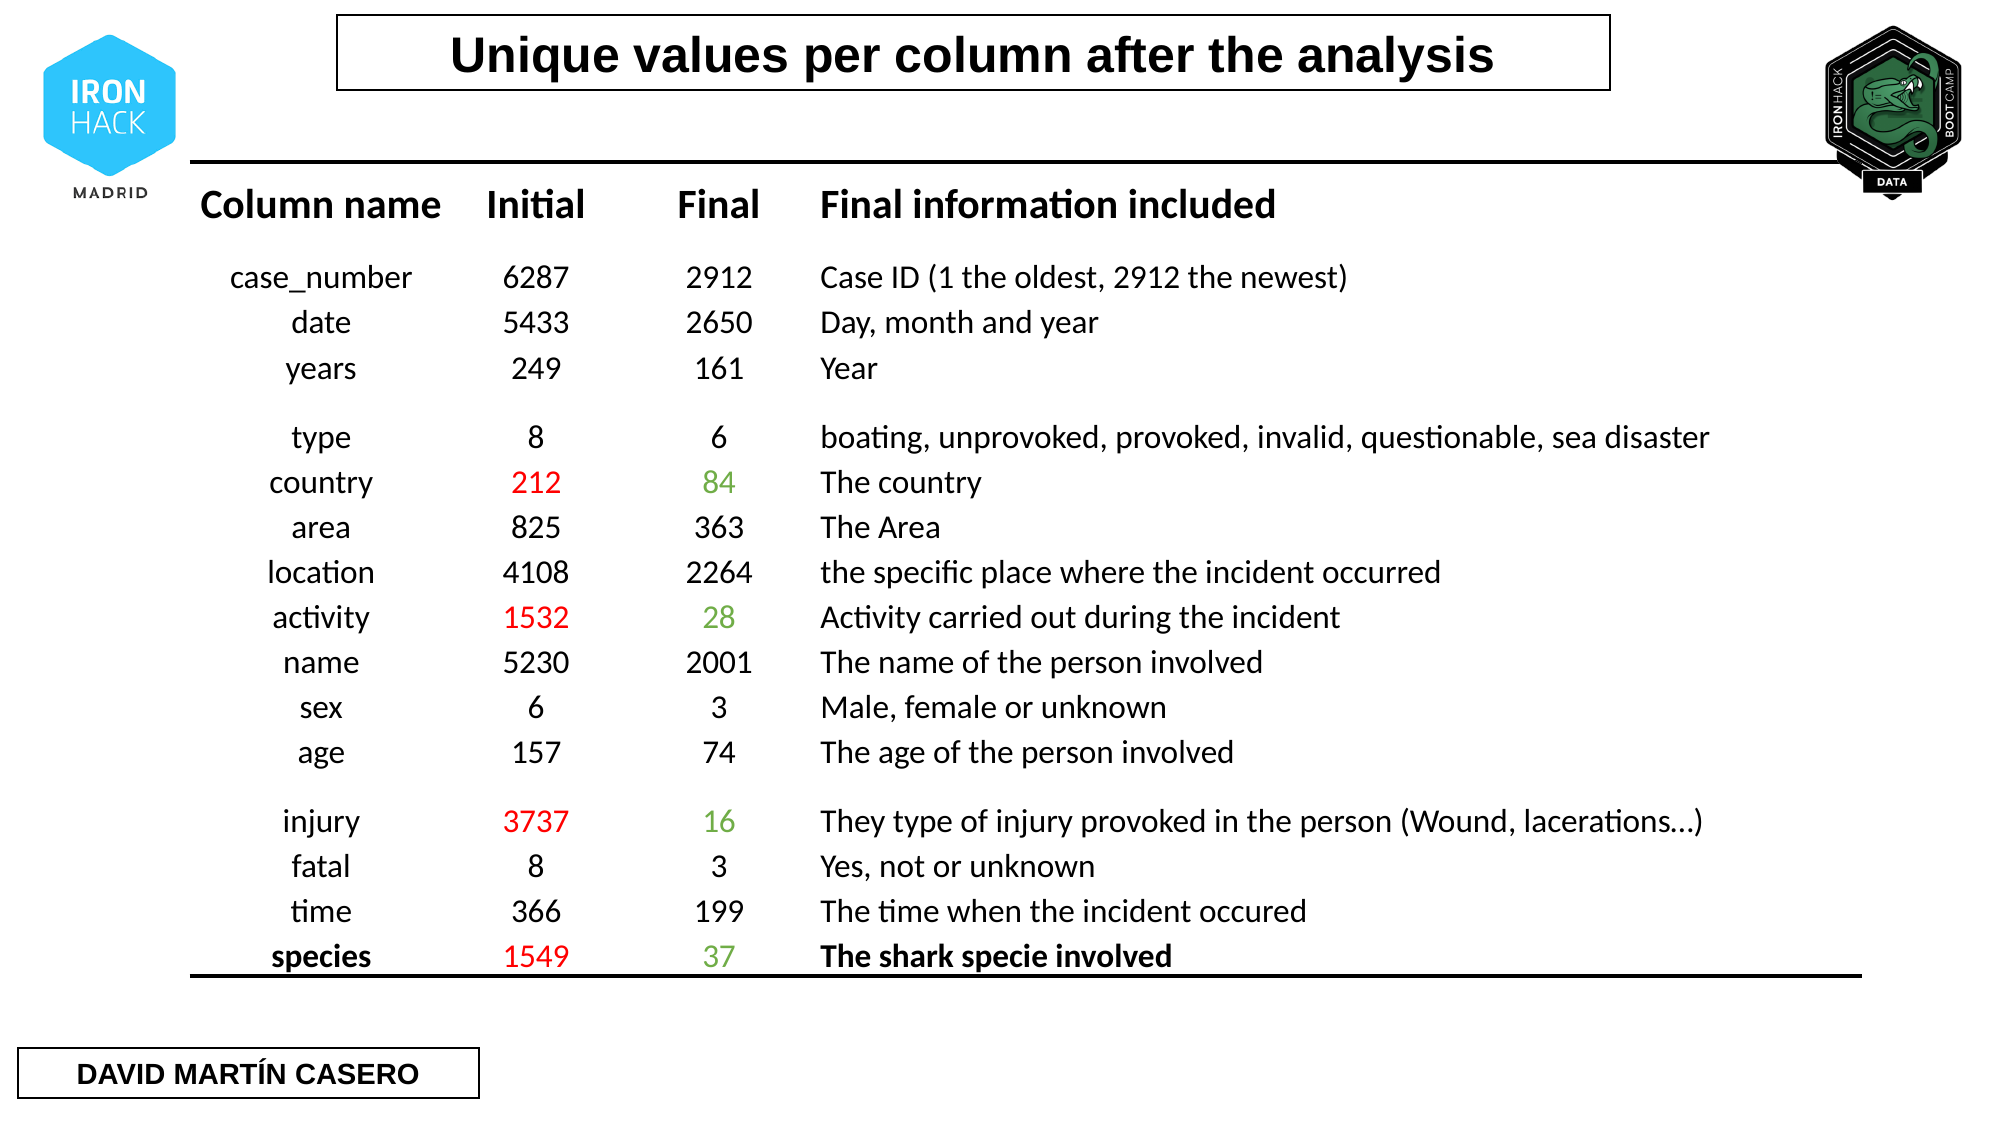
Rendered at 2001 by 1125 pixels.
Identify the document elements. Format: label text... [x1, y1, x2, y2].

table_cell 37 [619, 931, 819, 974]
table_cell 28 [619, 592, 819, 637]
table_cell 249 [453, 342, 619, 387]
table_cell type [190, 387, 453, 456]
table_header Column name [190, 164, 453, 252]
table_header Final [619, 164, 819, 252]
table_header Final information included [819, 164, 1862, 252]
text_box Unique values per column after the analysis [336, 14, 1611, 91]
table_cell The name of the person involved [819, 637, 1862, 682]
table_cell 16 [619, 772, 819, 841]
table_cell 6 [453, 682, 619, 727]
picture [1806, 22, 1983, 205]
table_cell 6287 [453, 252, 619, 297]
table_cell years [190, 342, 453, 387]
table_cell time [190, 886, 453, 931]
table_cell activity [190, 592, 453, 637]
table_cell 825 [453, 502, 619, 547]
table_cell injury [190, 772, 453, 841]
table_cell 1549 [453, 931, 619, 974]
table_cell 2264 [619, 547, 819, 592]
table_cell Day, month and year [819, 297, 1862, 342]
table_cell 161 [619, 342, 819, 387]
table_cell 8 [453, 841, 619, 886]
table_cell case_number [190, 252, 453, 297]
table_cell They type of injury provoked in the person (Wound, lacerations…) [819, 772, 1862, 841]
table_cell Year [819, 342, 1862, 387]
table_cell species [190, 931, 453, 974]
table_cell age [190, 727, 453, 772]
table_cell Male, female or unknown [819, 682, 1862, 727]
table_cell 84 [619, 456, 819, 502]
text_box DAVID MARTÍN CASERO [17, 1047, 480, 1099]
table_cell 199 [619, 886, 819, 931]
table_cell date [190, 297, 453, 342]
table_cell Activity carried out during the incident [819, 592, 1862, 637]
table_cell 5230 [453, 637, 619, 682]
table_cell 363 [619, 502, 819, 547]
table_cell fatal [190, 841, 453, 886]
table_cell 1532 [453, 592, 619, 637]
table_cell name [190, 637, 453, 682]
table_cell The Area [819, 502, 1862, 547]
table_cell the specific place where the incident occurred [819, 547, 1862, 592]
table_cell The age of the person involved [819, 727, 1862, 772]
table_cell 2912 [619, 252, 819, 297]
table_cell 4108 [453, 547, 619, 592]
table_cell The shark specie involved [819, 931, 1862, 974]
table_cell The time when the incident occured [819, 886, 1862, 931]
table_cell sex [190, 682, 453, 727]
table_cell area [190, 502, 453, 547]
table_cell Case ID (1 the oldest, 2912 the newest) [819, 252, 1862, 297]
table_cell Yes, not or unknown [819, 841, 1862, 886]
table_cell 212 [453, 456, 619, 502]
table_cell 74 [619, 727, 819, 772]
table_cell 157 [453, 727, 619, 772]
table_header Initial [453, 164, 619, 252]
table_cell 366 [453, 886, 619, 931]
picture [0, 9, 218, 227]
table_cell boating, unprovoked, provoked, invalid, questionable, sea disaster [819, 387, 1862, 456]
table_cell 3737 [453, 772, 619, 841]
table_cell 3 [619, 682, 819, 727]
table_cell location [190, 547, 453, 592]
table_cell The country [819, 456, 1862, 502]
table_cell 8 [453, 387, 619, 456]
table_cell 5433 [453, 297, 619, 342]
table_cell 6 [619, 387, 819, 456]
table_cell 2650 [619, 297, 819, 342]
table_cell 2001 [619, 637, 819, 682]
table_cell 3 [619, 841, 819, 886]
table_cell country [190, 456, 453, 502]
